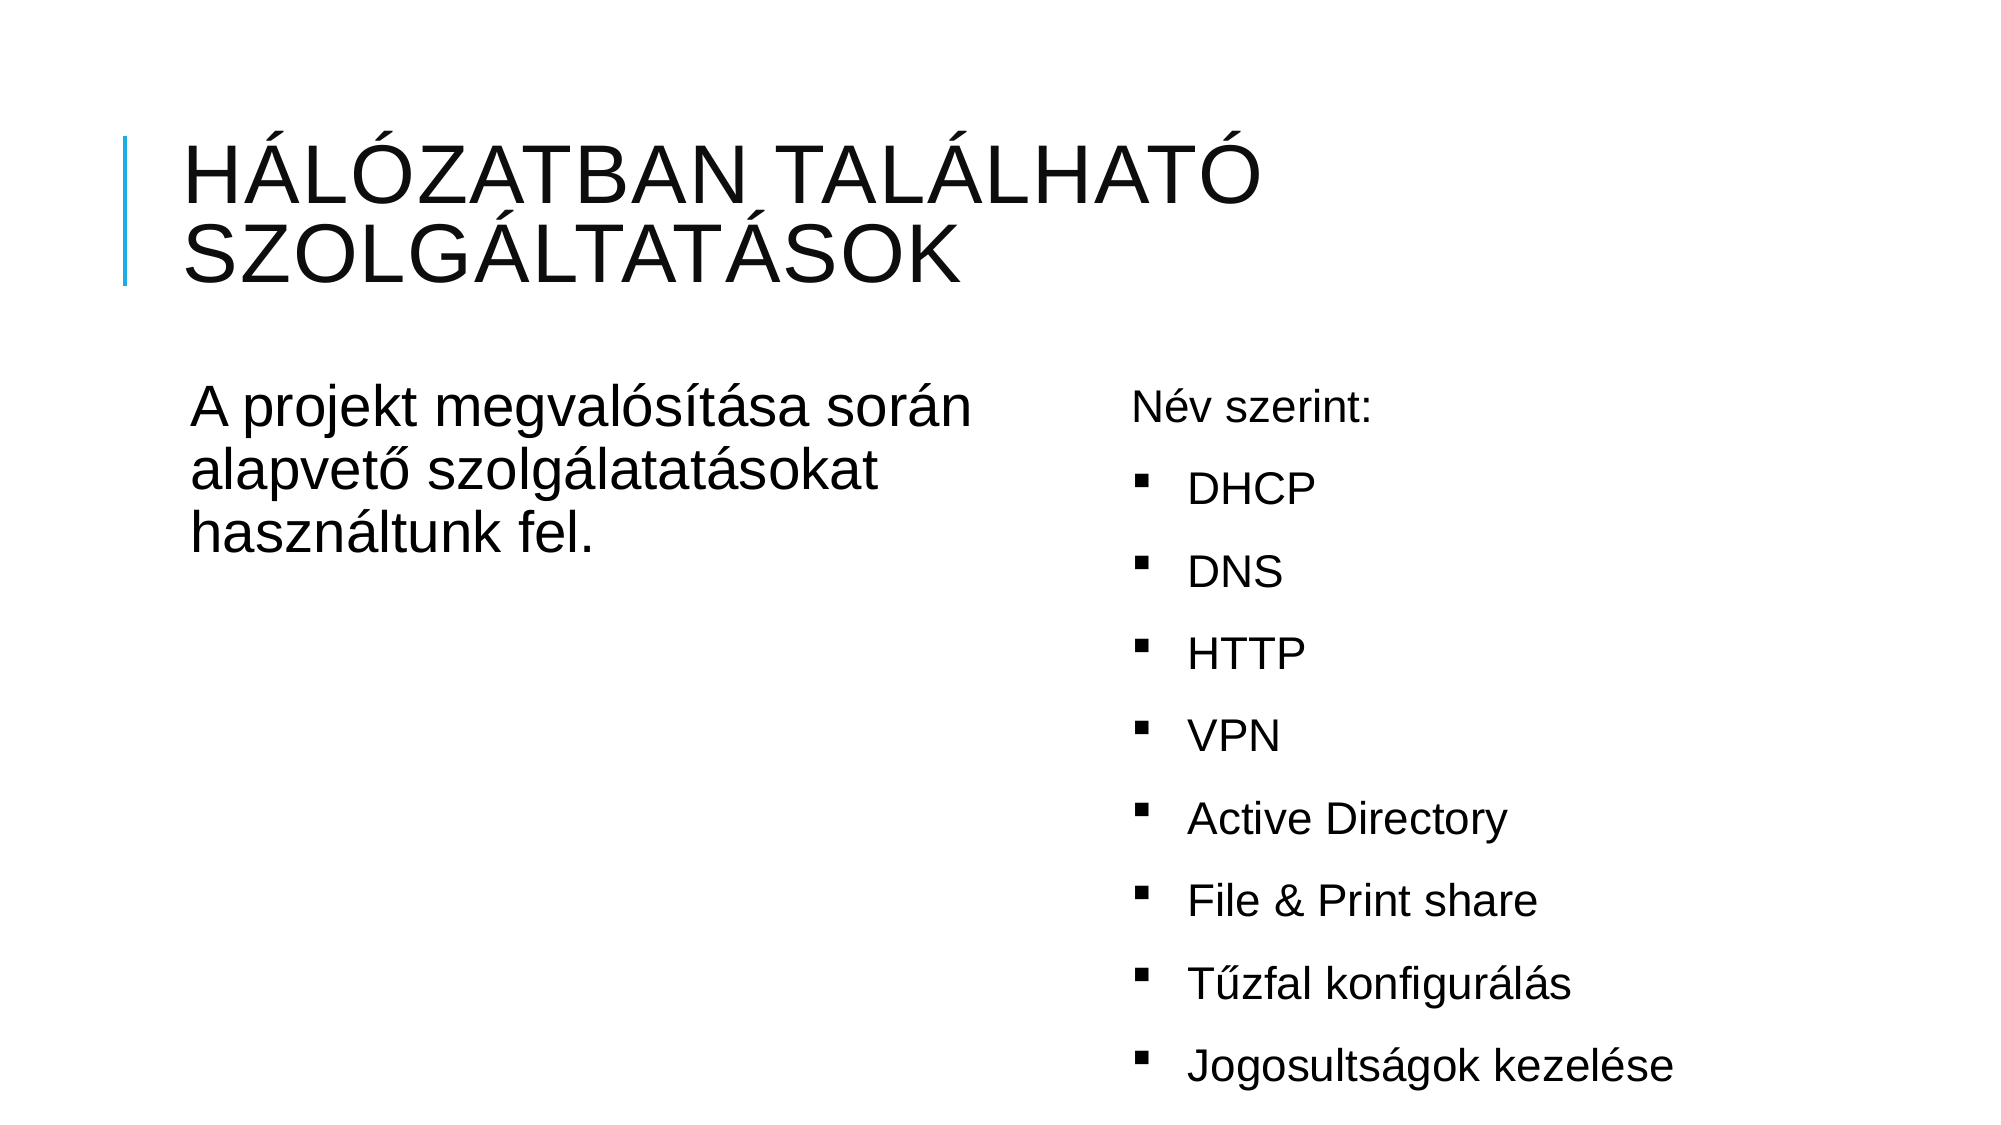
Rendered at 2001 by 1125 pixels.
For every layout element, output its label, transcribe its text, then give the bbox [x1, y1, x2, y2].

text_box Név szerint: DHCP DNS HTTP VPN Active Directory File & Print share Tűzfal konfigurálás Jogosultságok kezelése [1116, 368, 1763, 1099]
title Hálózatban található Szolgáltatások [168, 96, 1763, 342]
list A projekt megvalósítása során alapvető szolgálatatásokat használtunk fel. [168, 368, 1000, 857]
